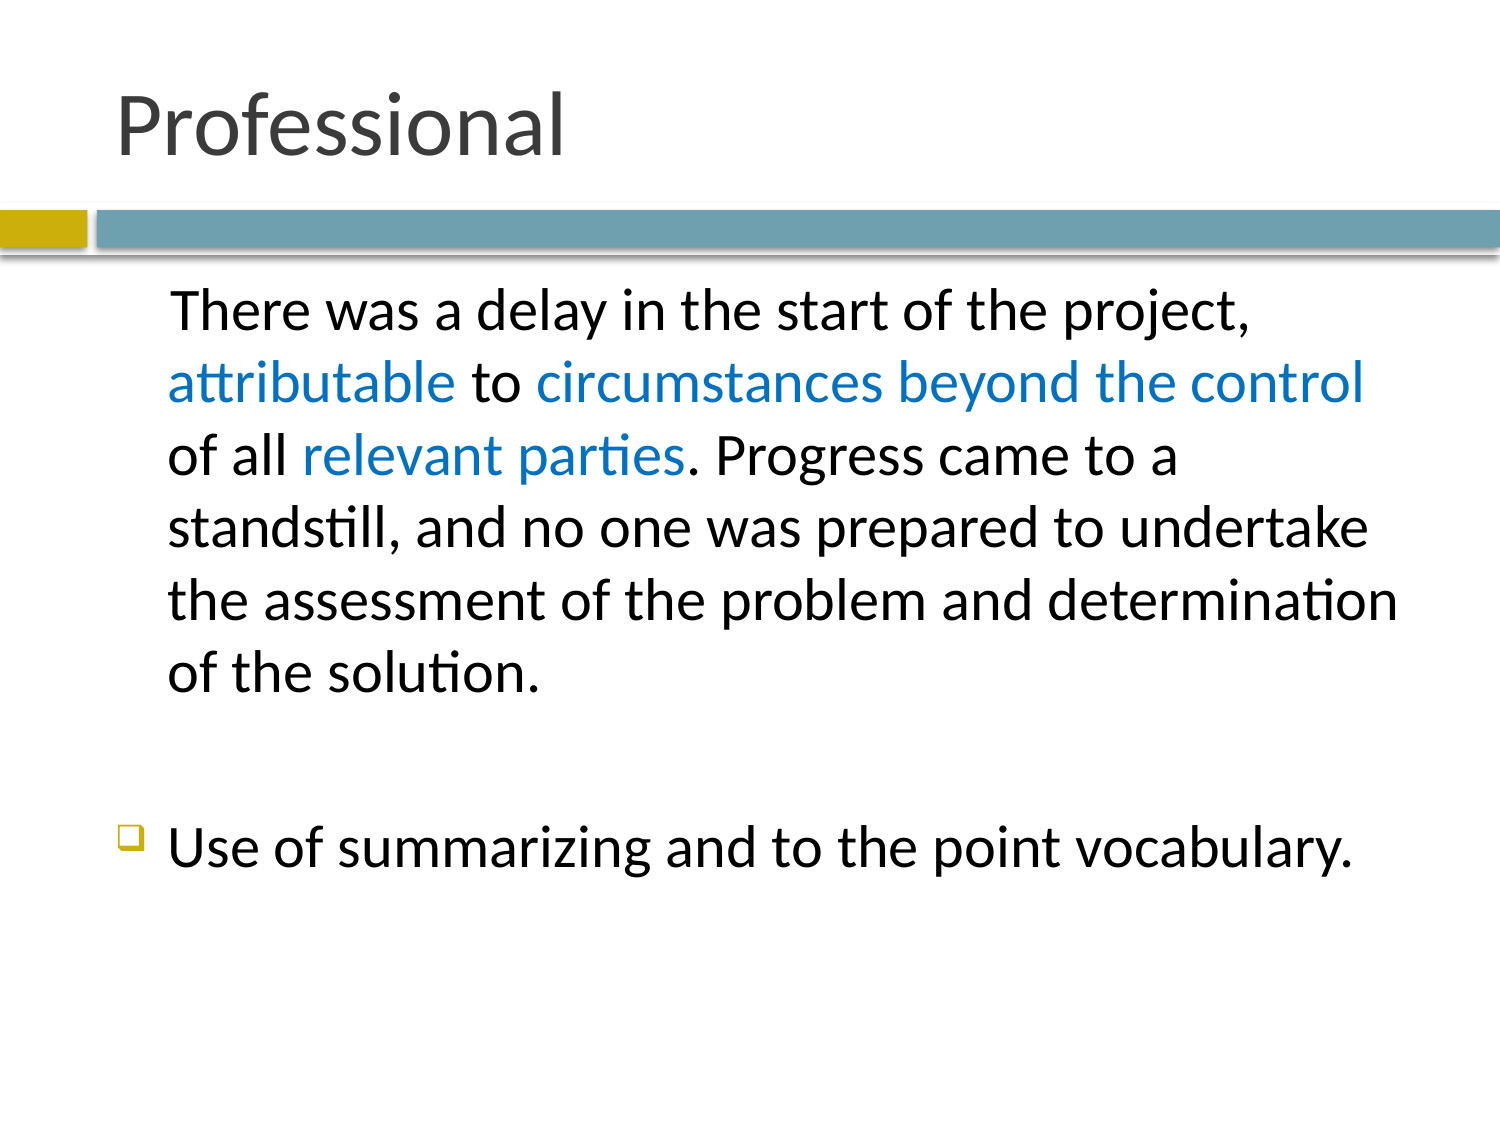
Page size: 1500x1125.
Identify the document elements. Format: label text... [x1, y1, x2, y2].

title Professional [100, 37, 1438, 200]
list There was a delay in the start of the project, attributable to circumstances beyond the control of all relevant parties. Progress came to a standstill, and no one was prepared to undertake the assessment of the problem and determination of the solution. Use of summarizing and to the point vocabulary. [100, 262, 1438, 1000]
